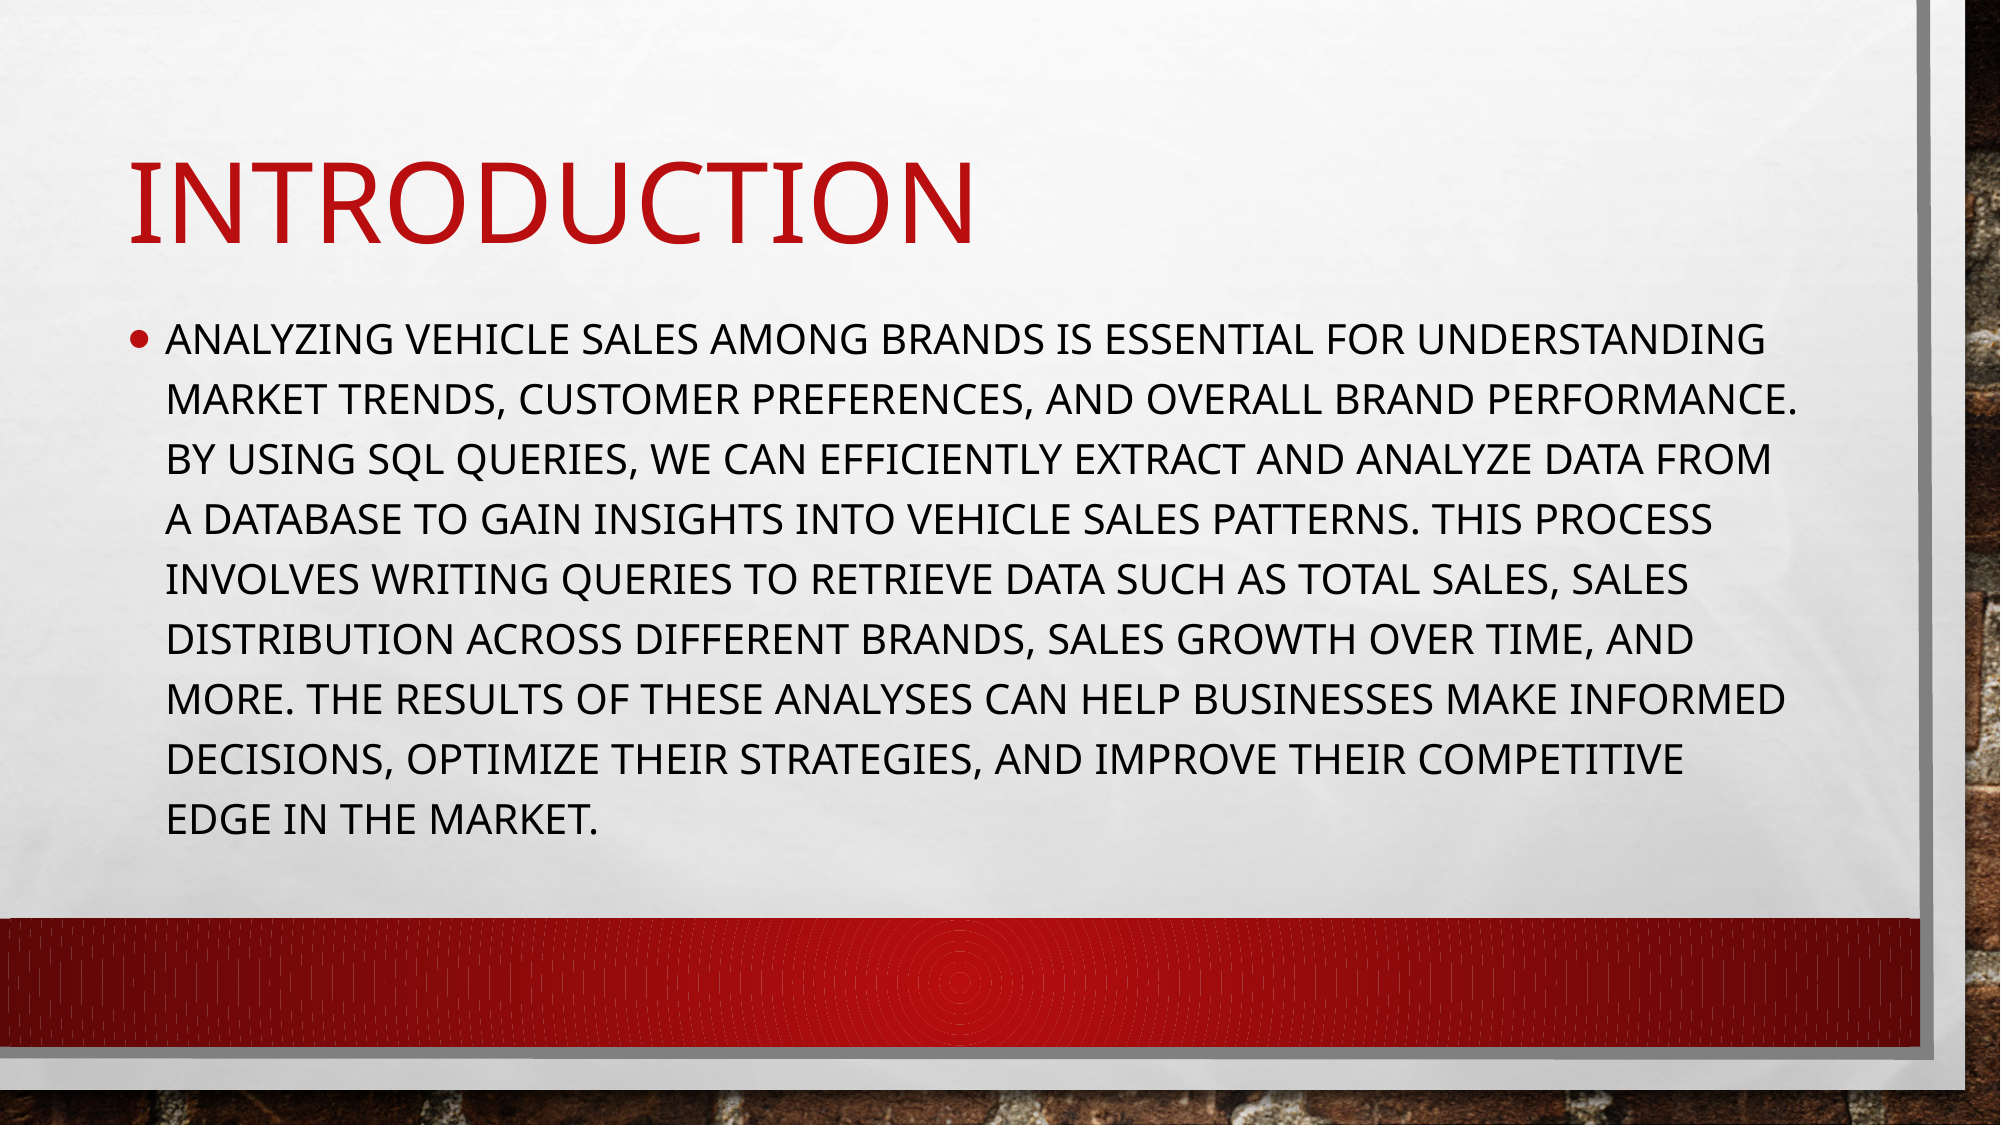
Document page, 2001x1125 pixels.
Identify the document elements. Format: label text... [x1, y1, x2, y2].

title Introduction [112, 112, 1818, 301]
list Analyzing vehicle sales among brands is essential for understanding market trends, customer preferences, and overall brand performance. By using SQL queries, we can efficiently extract and analyze data from a database to gain insights into vehicle sales patterns. This process involves writing queries to retrieve data such as total sales, sales distribution across different brands, sales growth over time, and more. The results of these analyses can help businesses make informed decisions, optimize their strategies, and improve their competitive edge in the market. [112, 301, 1818, 845]
picture [0, 0, 2000, 1125]
